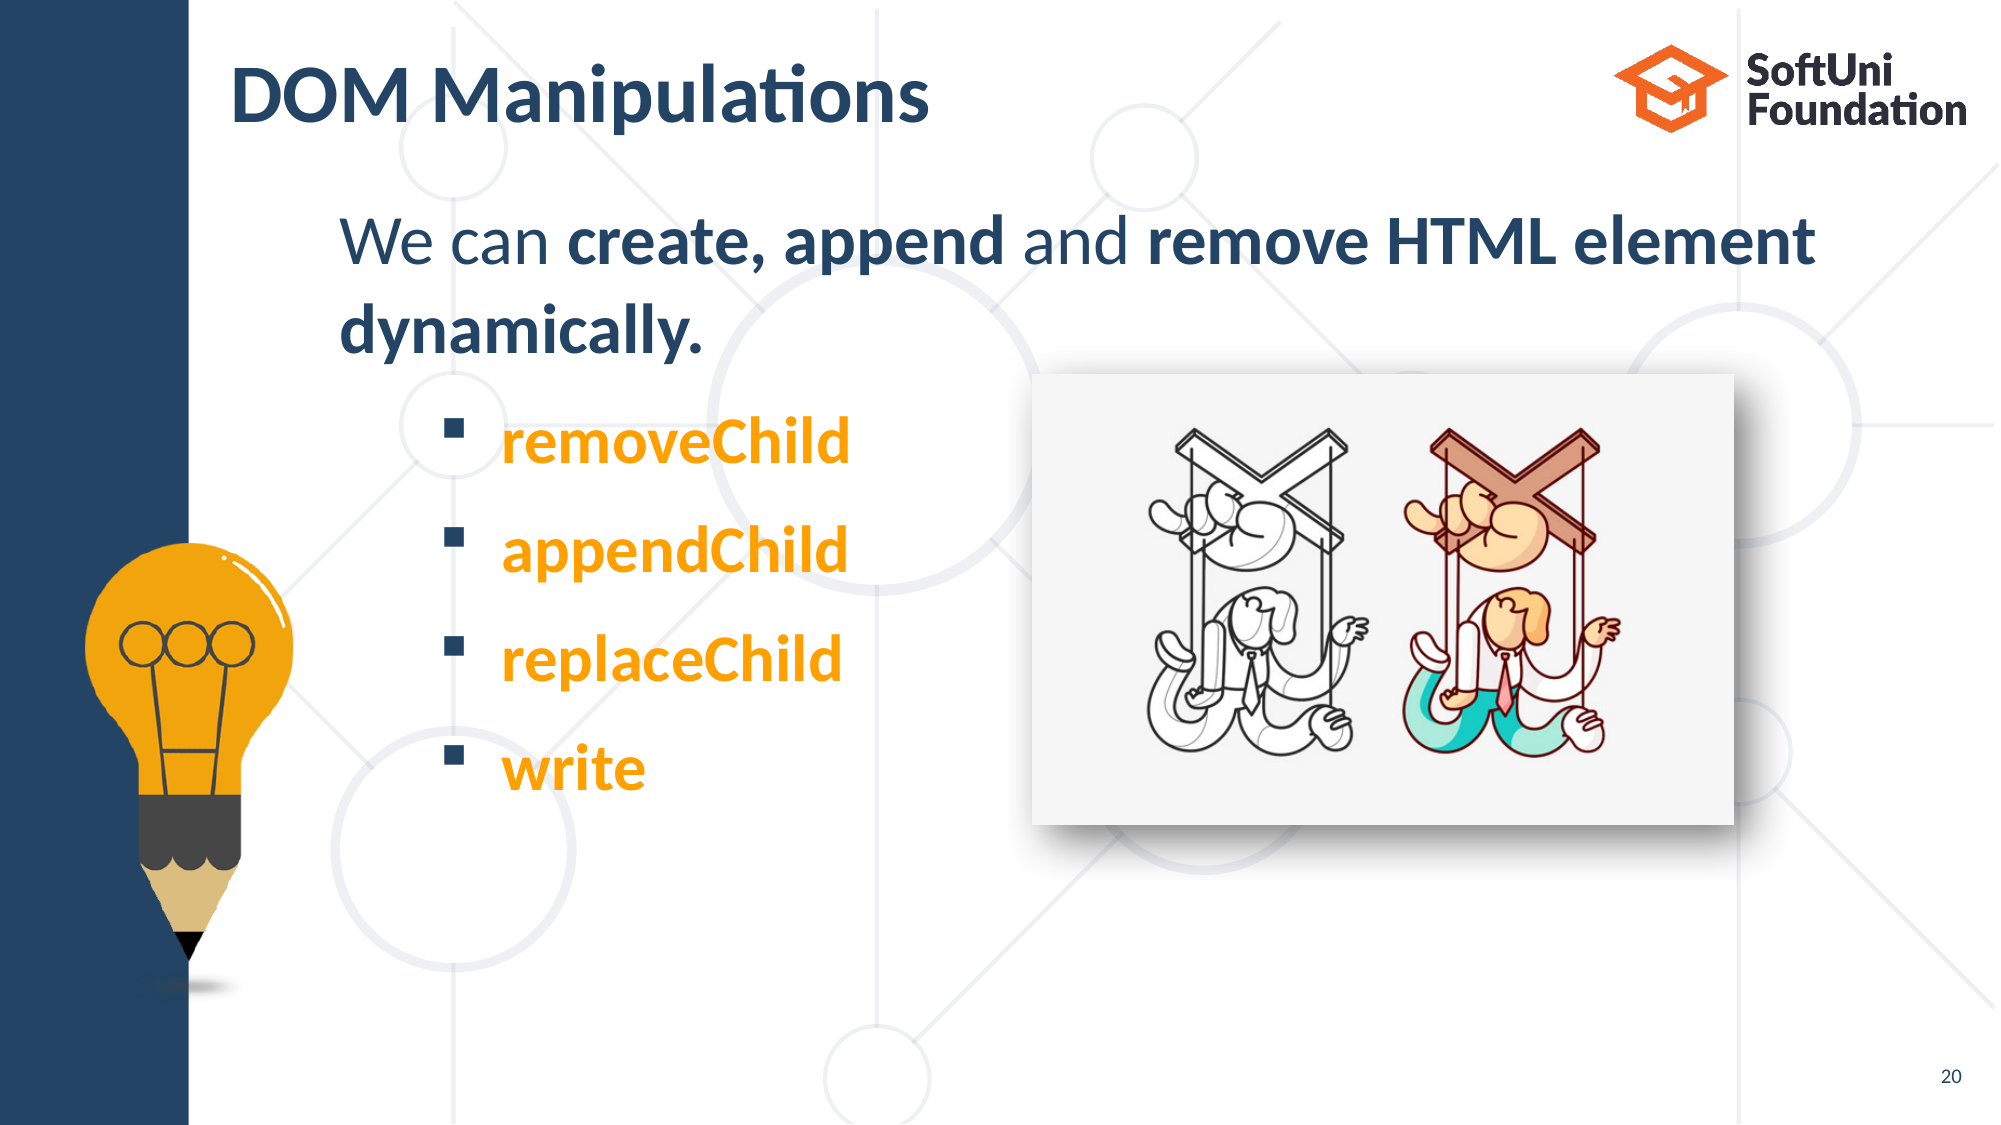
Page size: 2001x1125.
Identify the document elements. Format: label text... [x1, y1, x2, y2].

list We can create, append and remove HTML element dynamically. removeChild appendChild replaceChild write [321, 183, 1968, 1050]
title DOM Manipulations [212, 16, 1591, 162]
picture [85, 543, 293, 1003]
slide_number 20 [1897, 1049, 1968, 1101]
picture [1613, 44, 1966, 133]
picture [1032, 374, 1734, 825]
